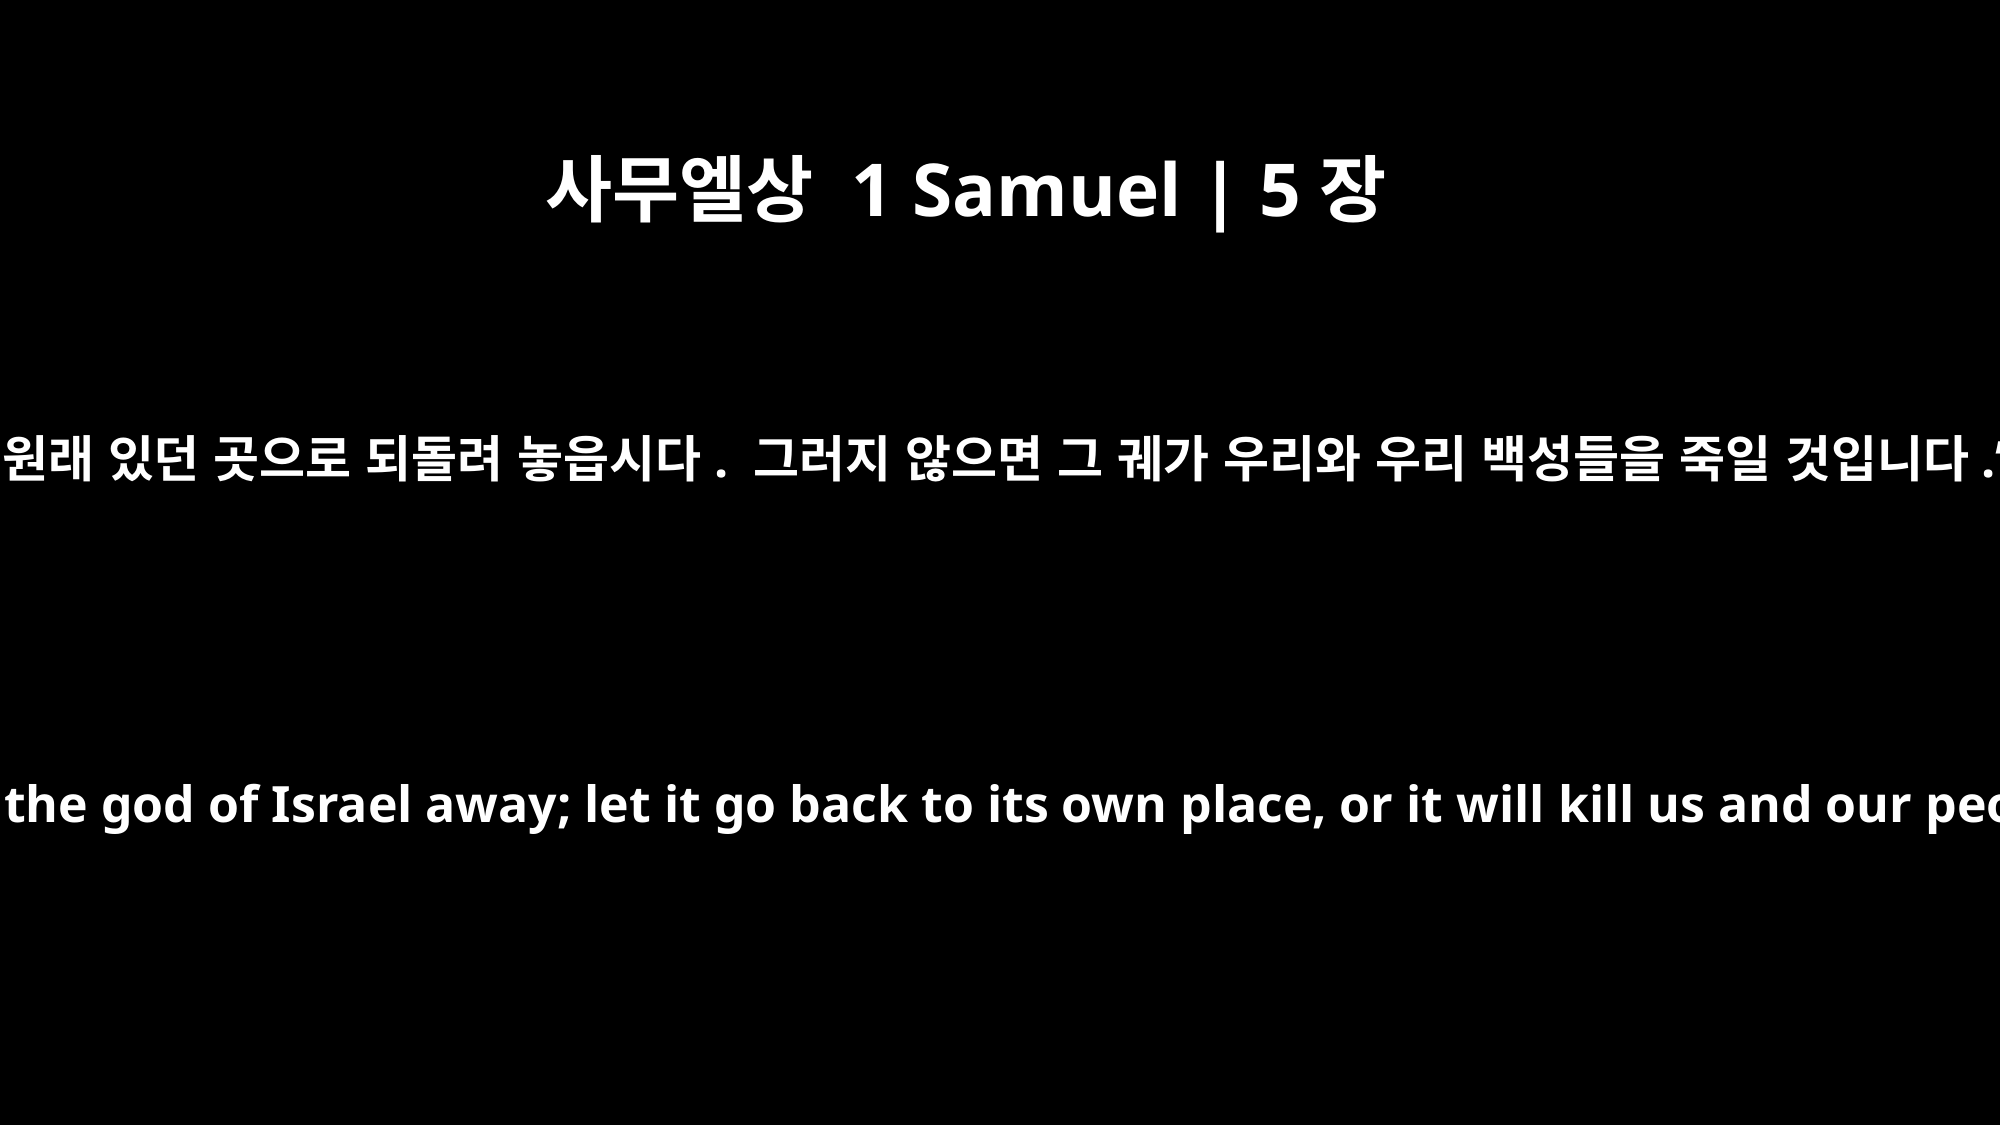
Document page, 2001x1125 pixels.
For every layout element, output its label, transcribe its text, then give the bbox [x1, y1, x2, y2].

text_box 11 그래서 그들은 블레셋 지도자들을 모두 불러 놓고 말했습니다. “이스라엘 하나님의 궤를 보내 원래 있던 곳으로 되돌려 놓읍시다. 그러지 않으면 그 궤가 우리와 우리 백성들을 죽일 것입니다.” 이는 궤가 가는 곳마다 죽음의 고통이 그 성 전체를 덮었기 때문이었습니다. 하나님께서 치시는 손길이 하도 호되셔서 [0, 359, 2000, 555]
text_box So they called together all the rulers of the Philistines and said, "Send the ark of the god of Israel away; let it go back to its own place, or it will kill us and our people." For death had filled the city with panic; God's hand was very heavy upon it. [0, 764, 2000, 900]
text_box 사무엘상 1 Samuel | 5장 [530, 136, 1402, 239]
